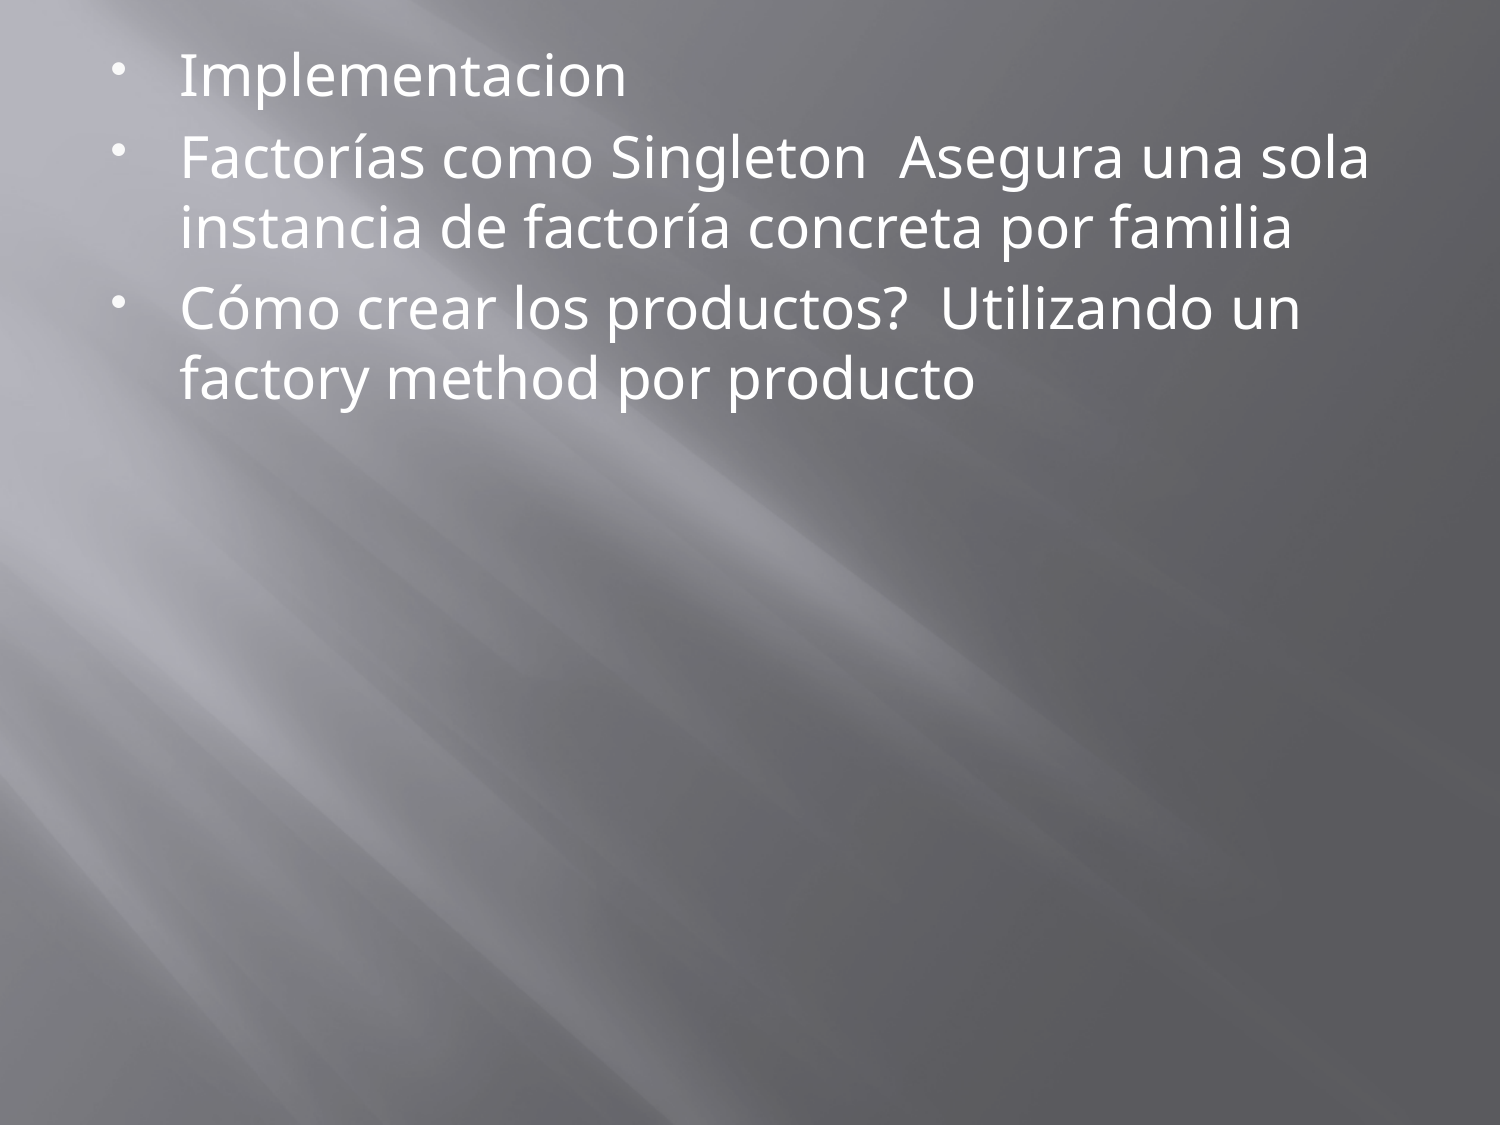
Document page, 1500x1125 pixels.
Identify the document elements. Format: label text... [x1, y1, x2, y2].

list Implementacion Factorías como Singleton Asegura una sola instancia de factoría concreta por familia Cómo crear los productos? Utilizando un factory method por producto [75, 30, 1425, 1005]
